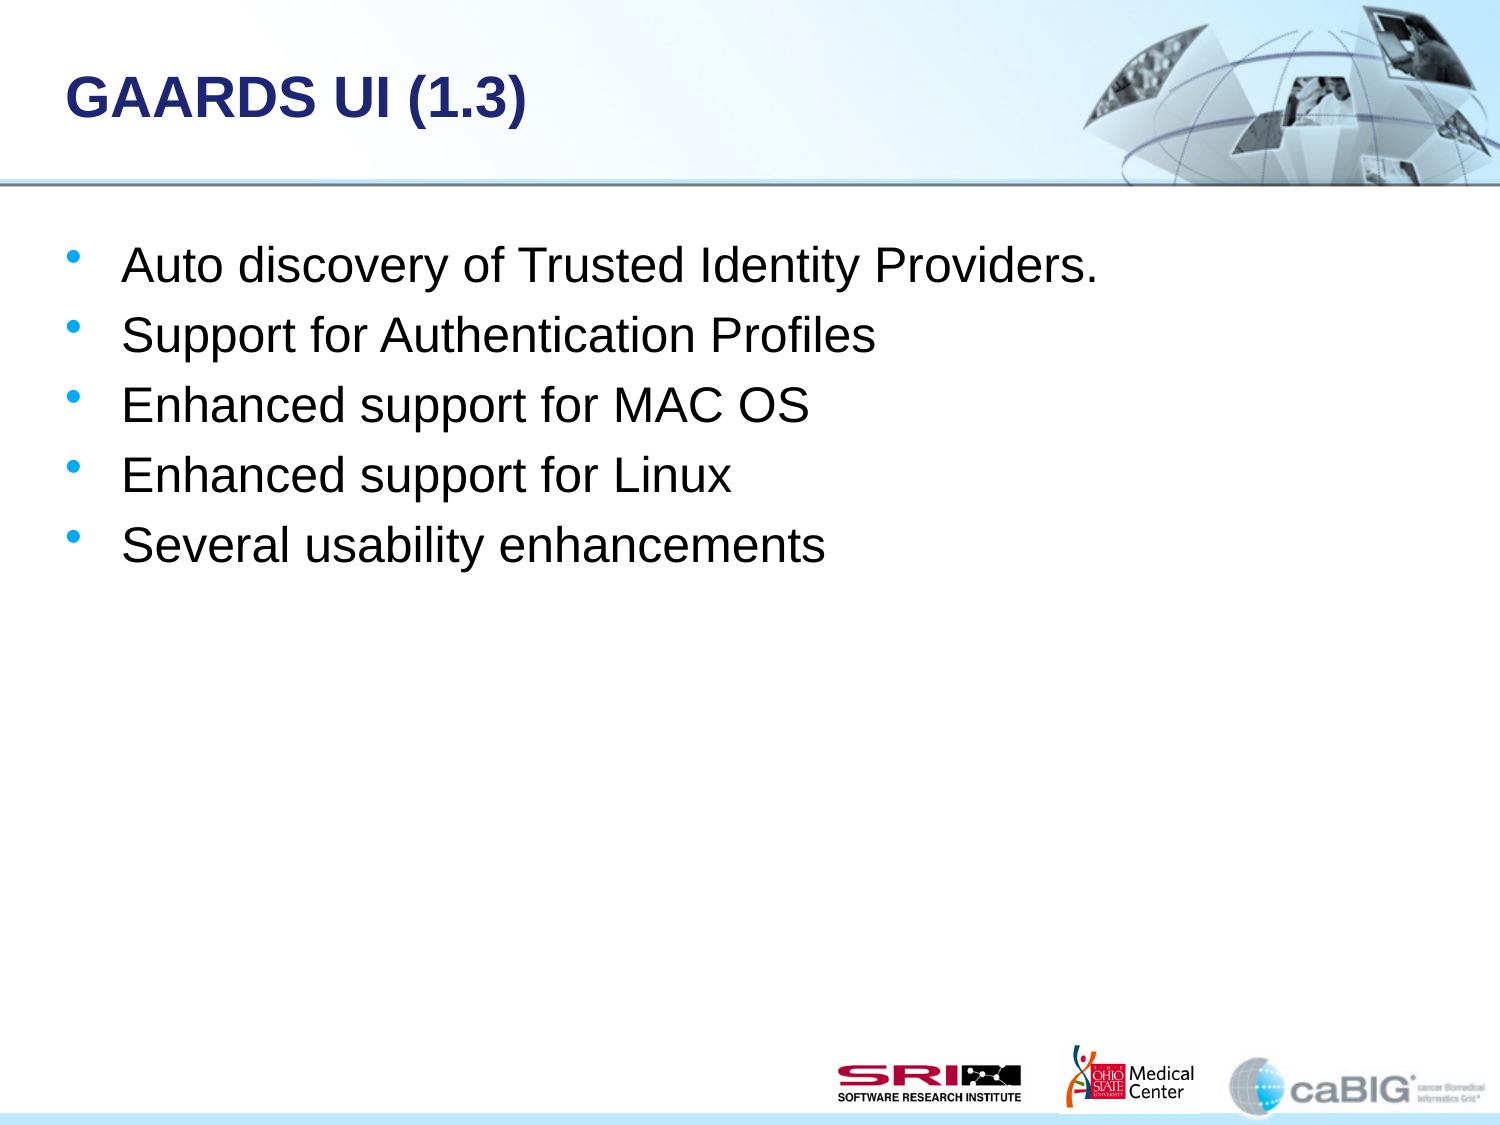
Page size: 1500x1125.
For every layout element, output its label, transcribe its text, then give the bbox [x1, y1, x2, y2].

list Auto discovery of Trusted Identity Providers. Support for Authentication Profiles Enhanced support for MAC OS Enhanced support for Linux Several usability enhancements [49, 224, 1301, 1038]
picture [0, 0, 1500, 1125]
title GAARDS UI (1.3) [49, 0, 1176, 188]
